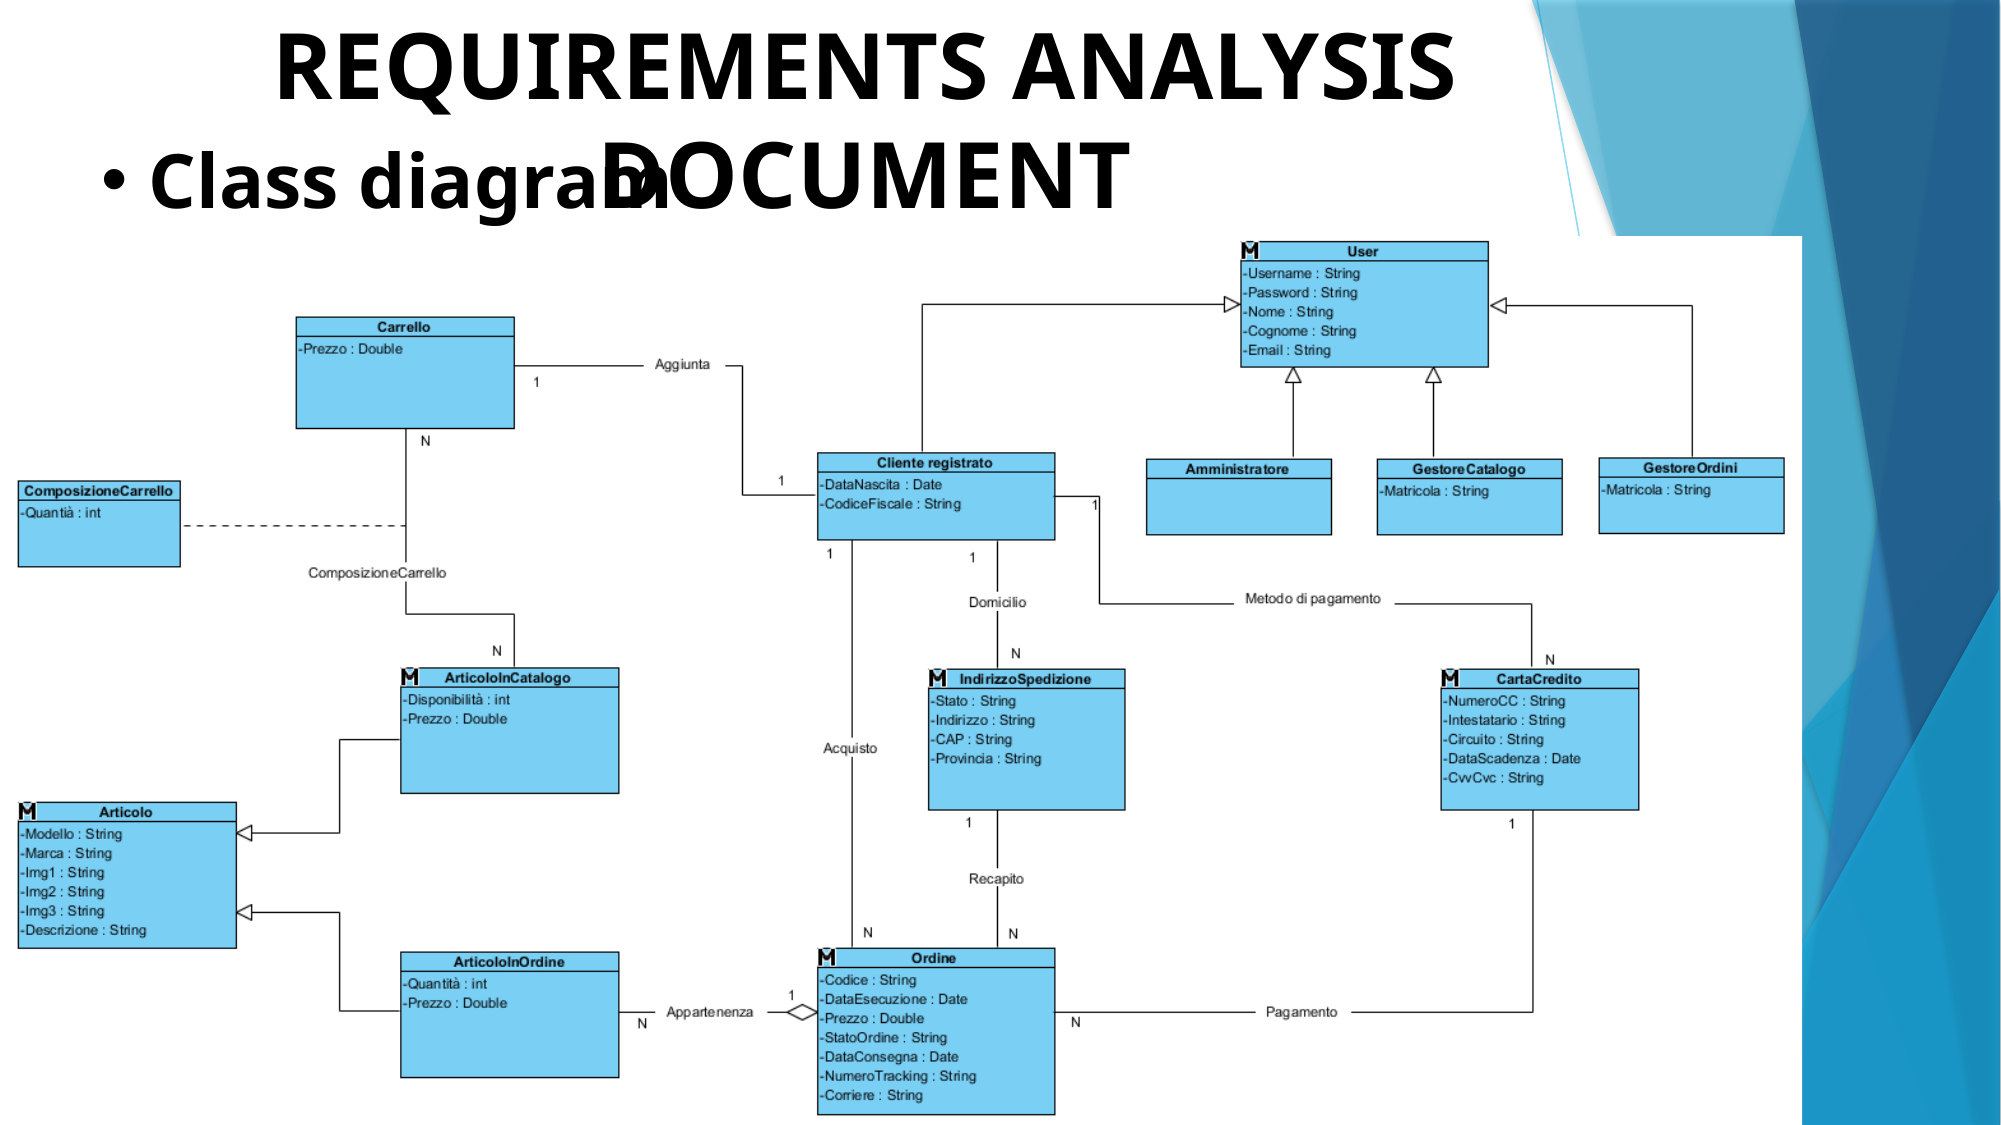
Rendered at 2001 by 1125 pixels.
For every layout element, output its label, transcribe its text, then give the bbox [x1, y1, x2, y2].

text_box Class diagram [87, 126, 1956, 321]
picture [0, 236, 1803, 1125]
text_box REQUIREMENTS ANALYSIS DOCUMENT [0, 0, 1730, 233]
